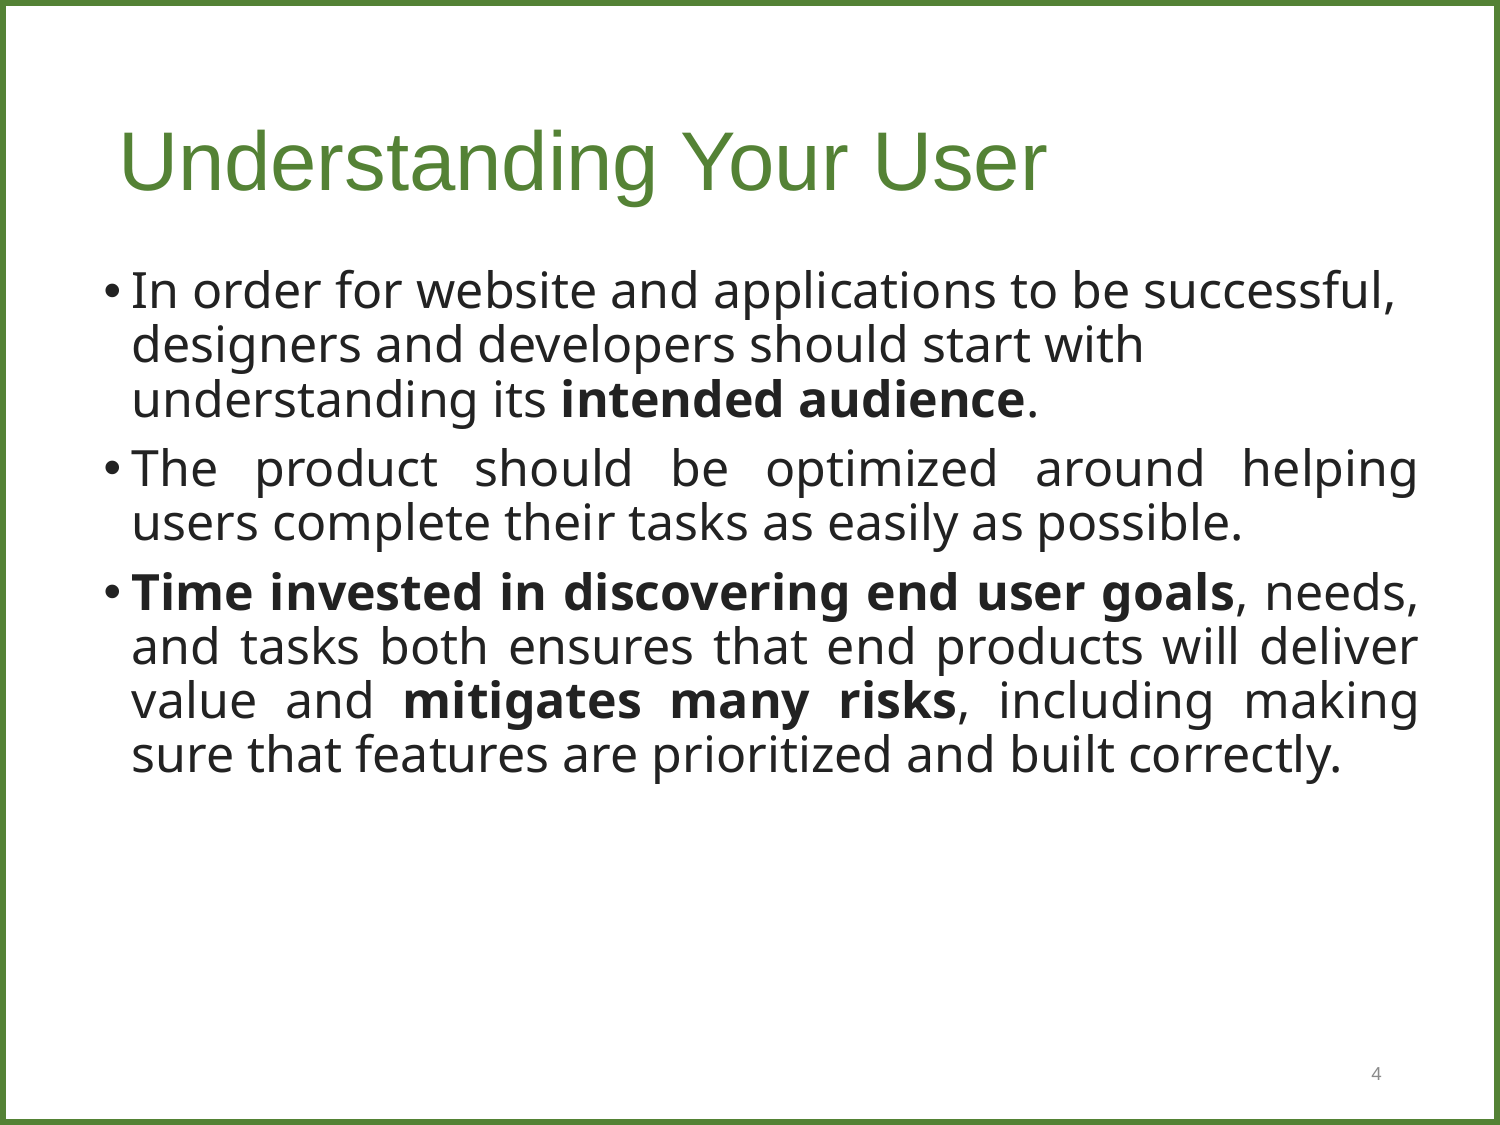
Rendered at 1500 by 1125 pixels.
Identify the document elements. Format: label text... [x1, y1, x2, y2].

title Understanding Your User [103, 59, 1397, 258]
list In order for website and applications to be successful, designers and developers should start with understanding its intended audience. The product should be optimized around helping users complete their tasks as easily as possible. Time invested in discovering end user goals, needs, and tasks both ensures that end products will deliver value and mitigates many risks, including making sure that features are prioritized and built correctly. [88, 258, 1436, 976]
slide_number 4 [1059, 1042, 1397, 1103]
